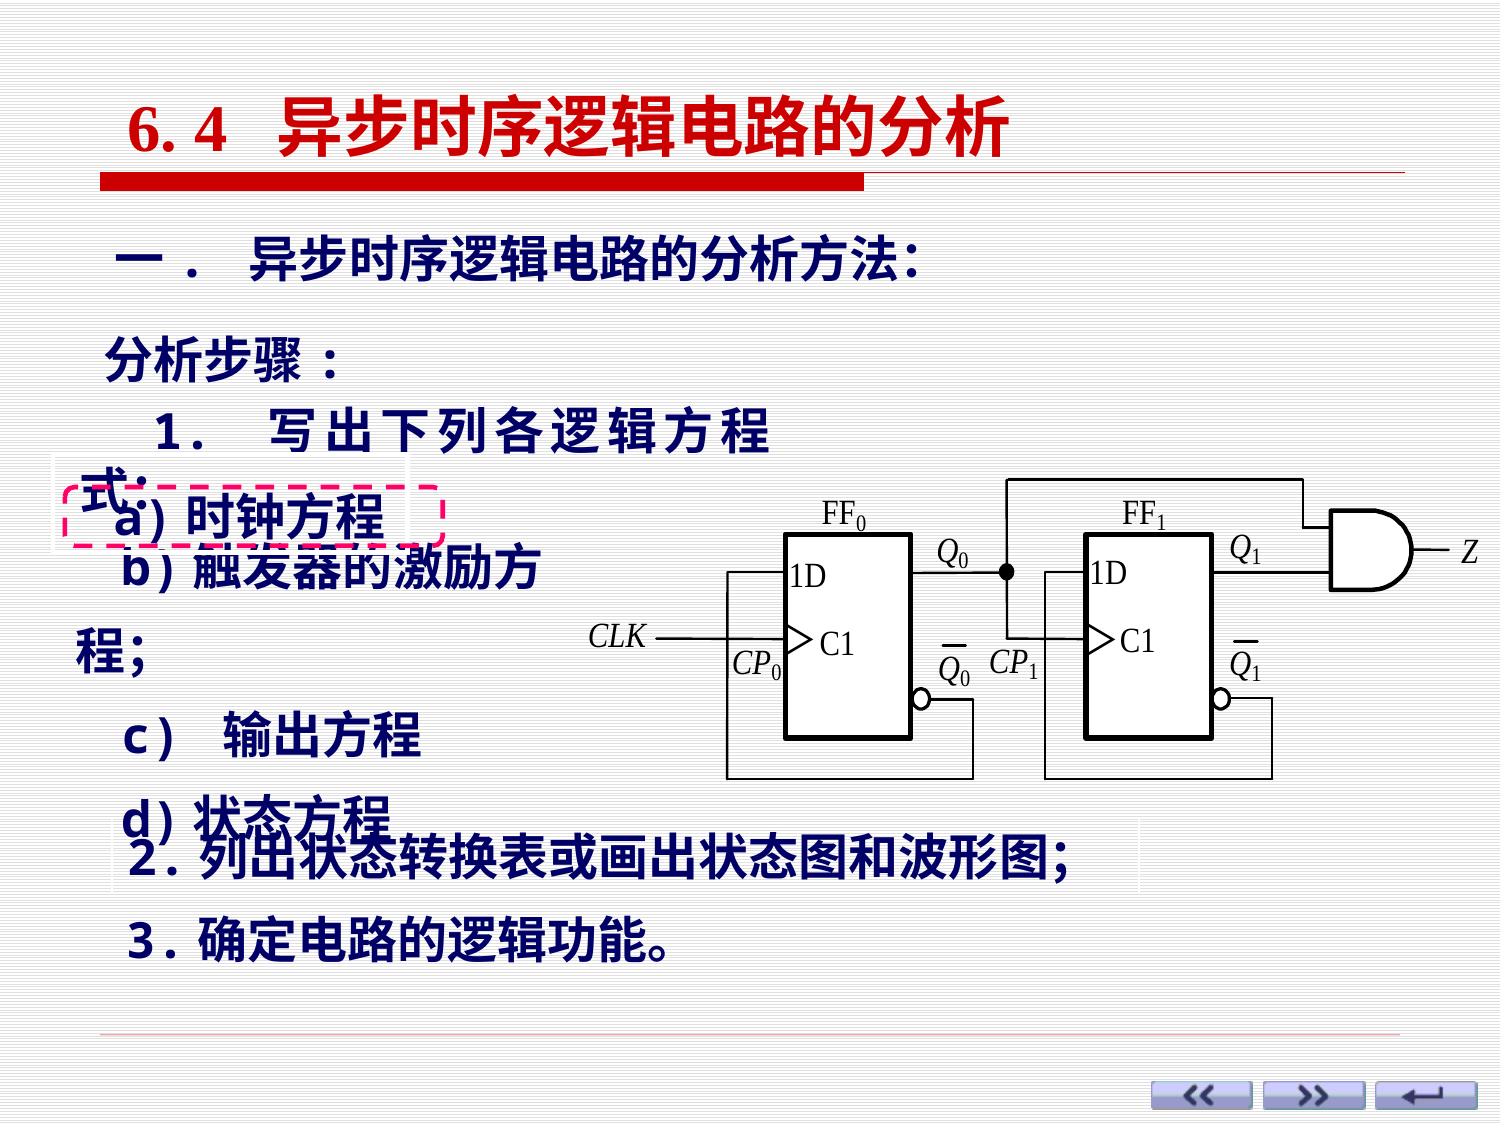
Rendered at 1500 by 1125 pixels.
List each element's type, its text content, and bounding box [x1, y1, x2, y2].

text_box 1. 写出下列各逻辑方程式： [64, 392, 786, 503]
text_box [584, 475, 1500, 782]
picture [1151, 1081, 1253, 1110]
picture [1263, 1081, 1366, 1110]
text_box b)触发器的激励方程； c) 输出方程 d)状态方程 [60, 503, 652, 855]
text_box 6. 4 异步时序逻辑电路的分析 [112, 66, 1188, 184]
text_box [64, 486, 443, 546]
text_box 2.列出状态转换表或画出状态图和波形图； [112, 817, 1139, 893]
text_box 一. 异步时序逻辑电路的分析方法： [100, 220, 1057, 295]
text_box 3.确定电路的逻辑功能。 [110, 901, 1164, 976]
picture [1375, 1081, 1478, 1110]
text_box 分析步骤: [88, 321, 501, 392]
text_box a)时钟方程 [53, 454, 408, 553]
